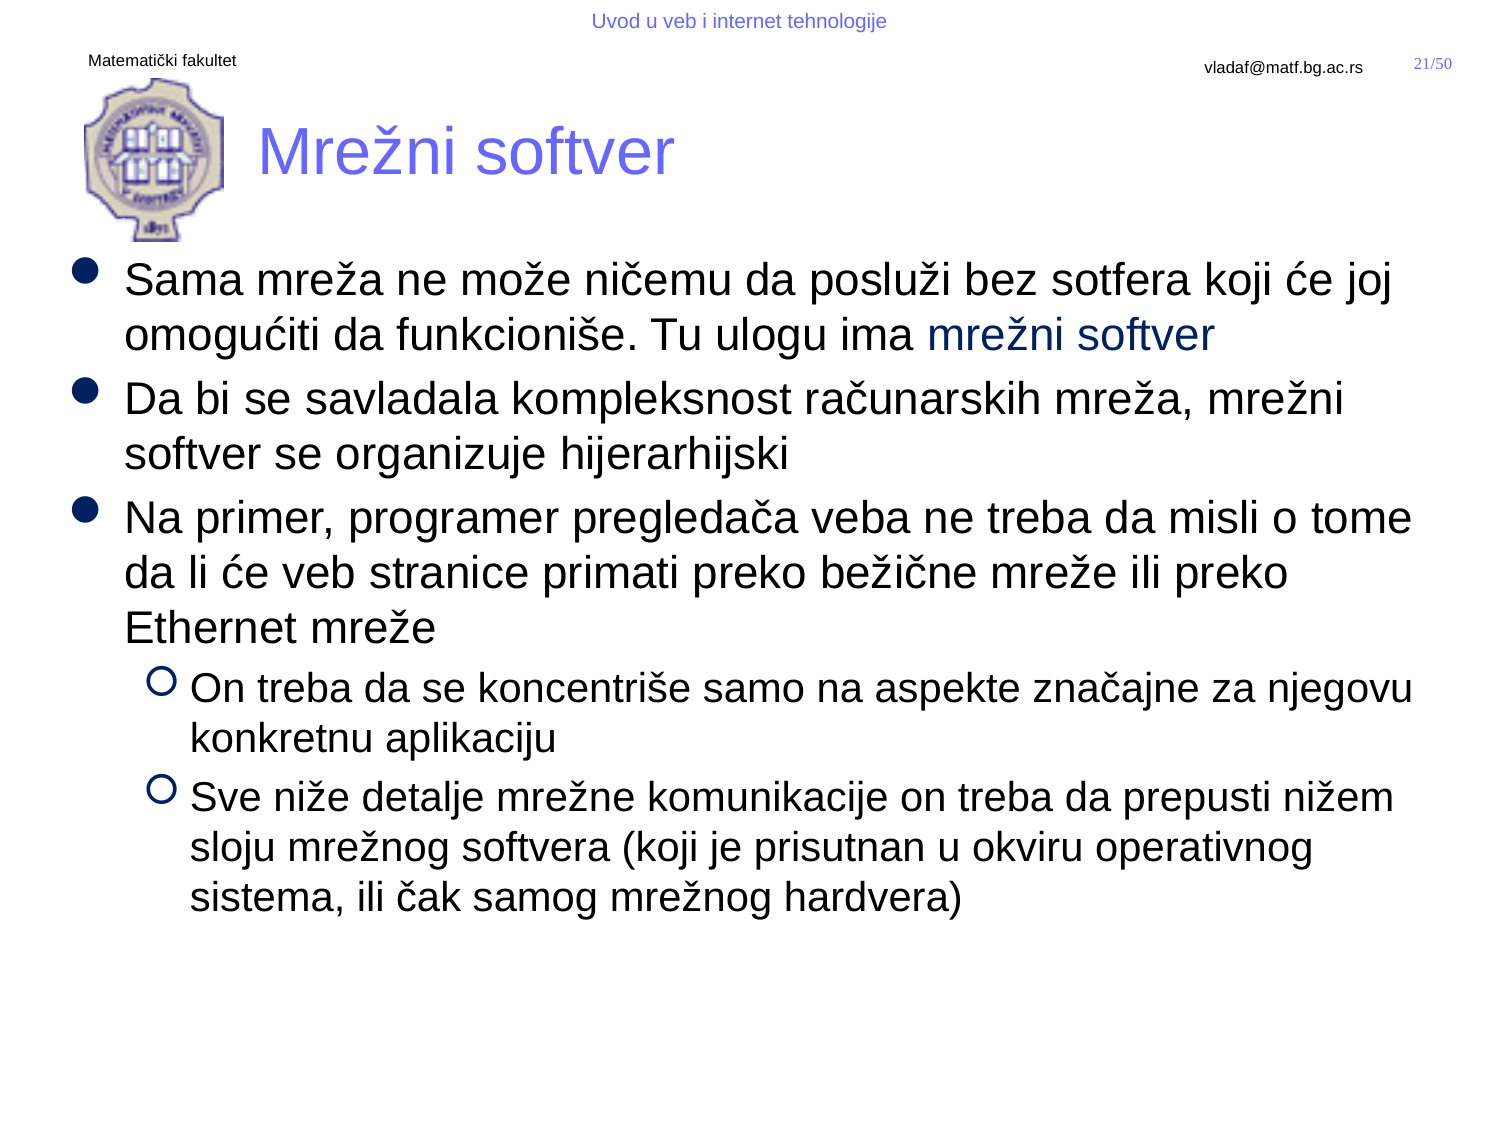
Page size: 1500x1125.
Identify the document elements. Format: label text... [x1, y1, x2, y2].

picture [84, 78, 224, 242]
list Sama mreža ne može ničemu da posluži bez sotfera koji će joj omogućiti da funkcioniše. Tu ulogu ima mrežni softver Da bi se savladala kompleksnost računarskih mreža, mrežni softver se organizuje hijerarhijski Na primer, programer pregledača veba ne treba da misli o tome da li će veb stranice primati preko bežične mreže ili preko Ethernet mreže On treba da se koncentriše samo na aspekte značajne za njegovu konkretnu aplikaciju Sve niže detalje mrežne komunikacije on treba da prepusti nižem sloju mrežnog softvera (koji je prisutnan u okviru operativnog sistema, ili čak samog mrežnog hardvera) [53, 242, 1483, 598]
title Mrežni softver [242, 54, 1388, 242]
